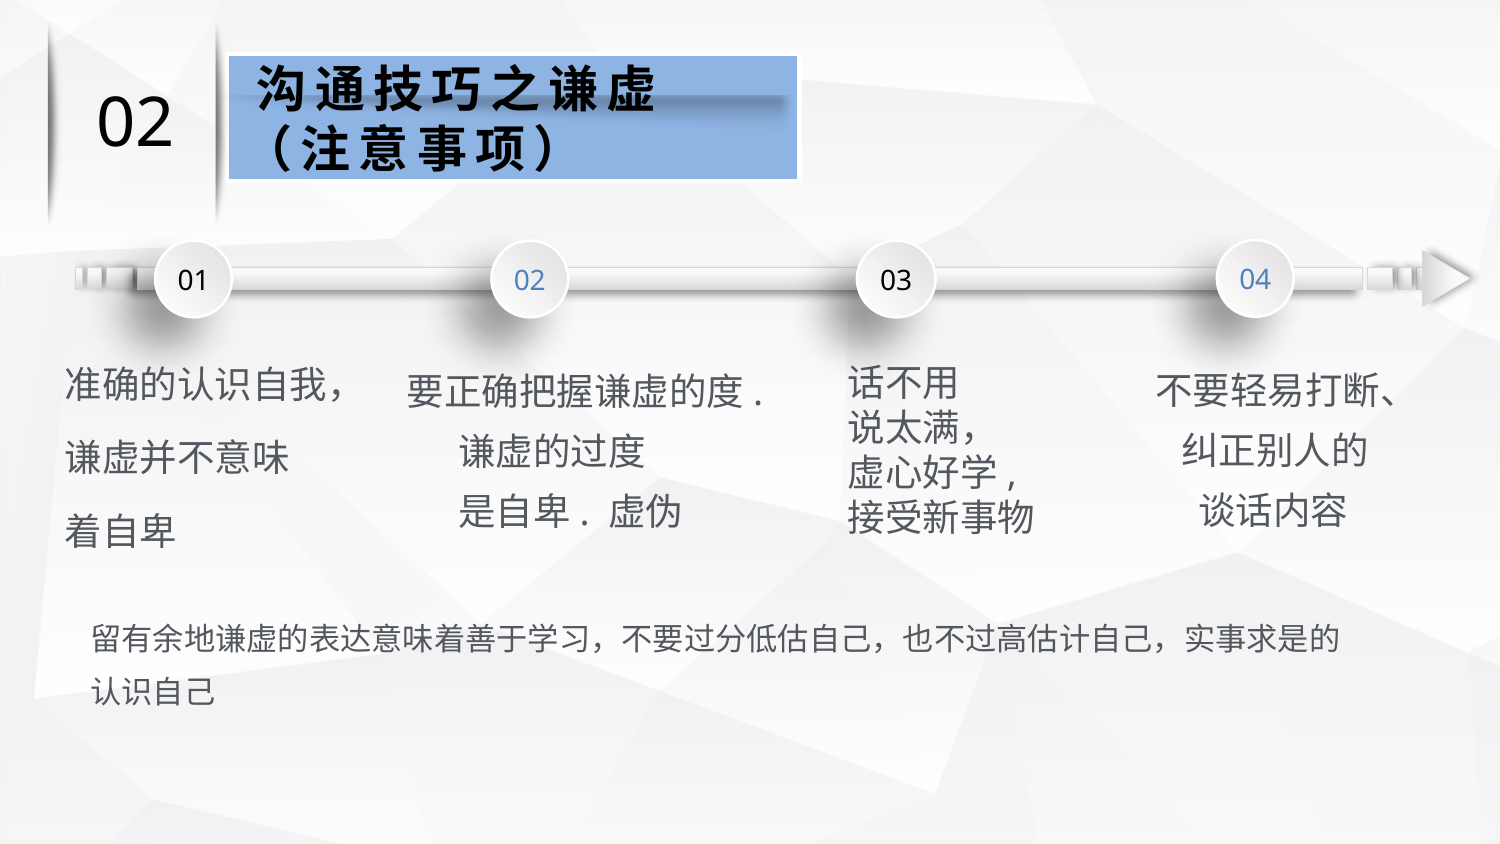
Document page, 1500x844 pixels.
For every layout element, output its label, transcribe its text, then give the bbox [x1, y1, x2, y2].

text_box 03 [877, 315, 915, 320]
text_box 04 [1238, 315, 1273, 319]
text_box 沟通技巧之谦虚 （注意事项） [237, 145, 802, 183]
text_box 03 [869, 238, 923, 248]
text_box 04 [1228, 237, 1282, 248]
text_box 沟通技巧之谦虚 （注意事项） [237, 52, 802, 95]
text_box 01 [175, 315, 212, 320]
text_box 话不用 说太满， 虚心好学, 接受新事物 [831, 350, 1140, 556]
text_box 02 [503, 238, 556, 248]
text_box 02 [79, 70, 193, 168]
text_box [75, 250, 1471, 307]
text_box 要正确把握谦虚的度. 谦虚的过度 是自卑. 虚伪 [390, 350, 786, 444]
text_box 准确的认识自我， 谦虚并不意味 着自卑 [47, 329, 390, 664]
text_box 留有余地谦虚的表达意味着善于学习，不要过分低估自己，也不过高估计自己，实事求是的 认识自己 [75, 597, 1404, 770]
text_box 不要轻易打断、 纠正别人的 谈话内容 [1140, 350, 1500, 595]
picture [0, 0, 1500, 844]
text_box 01 [167, 238, 220, 248]
text_box 02 [511, 315, 549, 320]
